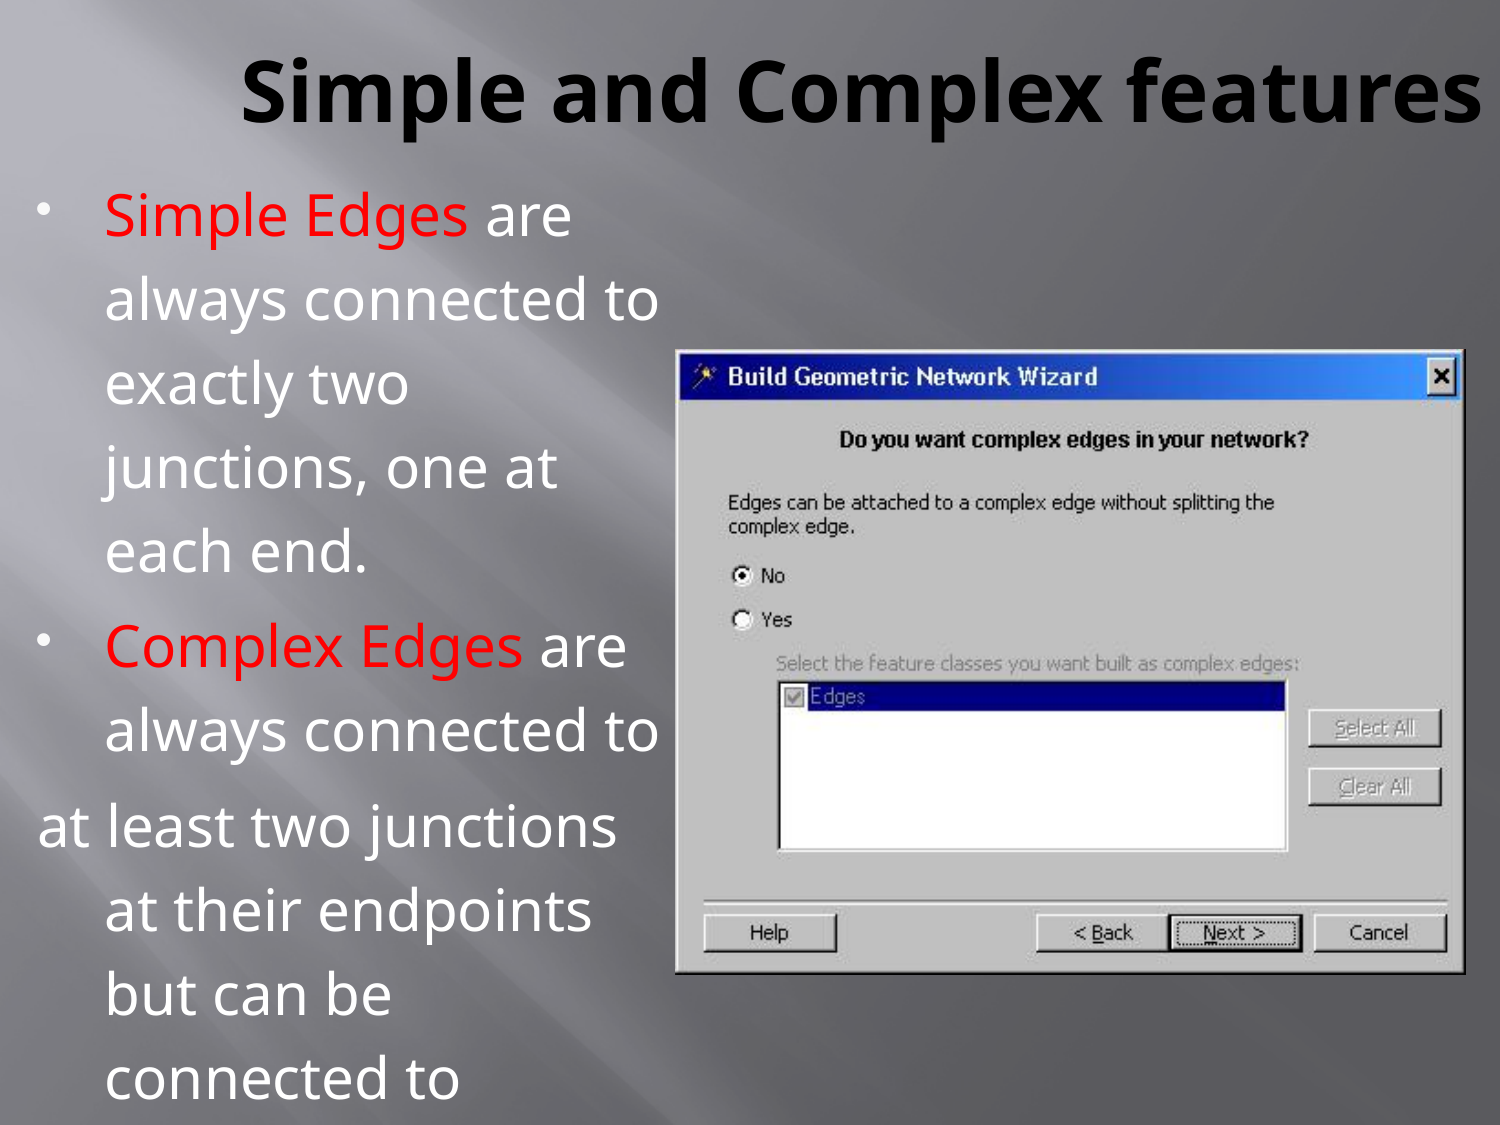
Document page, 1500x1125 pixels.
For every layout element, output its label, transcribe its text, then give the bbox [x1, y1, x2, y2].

list Simple Edges are always connected to exactly two junctions, one at each end. Complex Edges are always connected to at least two junctions at their endpoints but can be connected to additional junctions along their length. [0, 156, 688, 1075]
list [674, 349, 1467, 976]
title Simple and Complex features [90, 0, 1500, 148]
